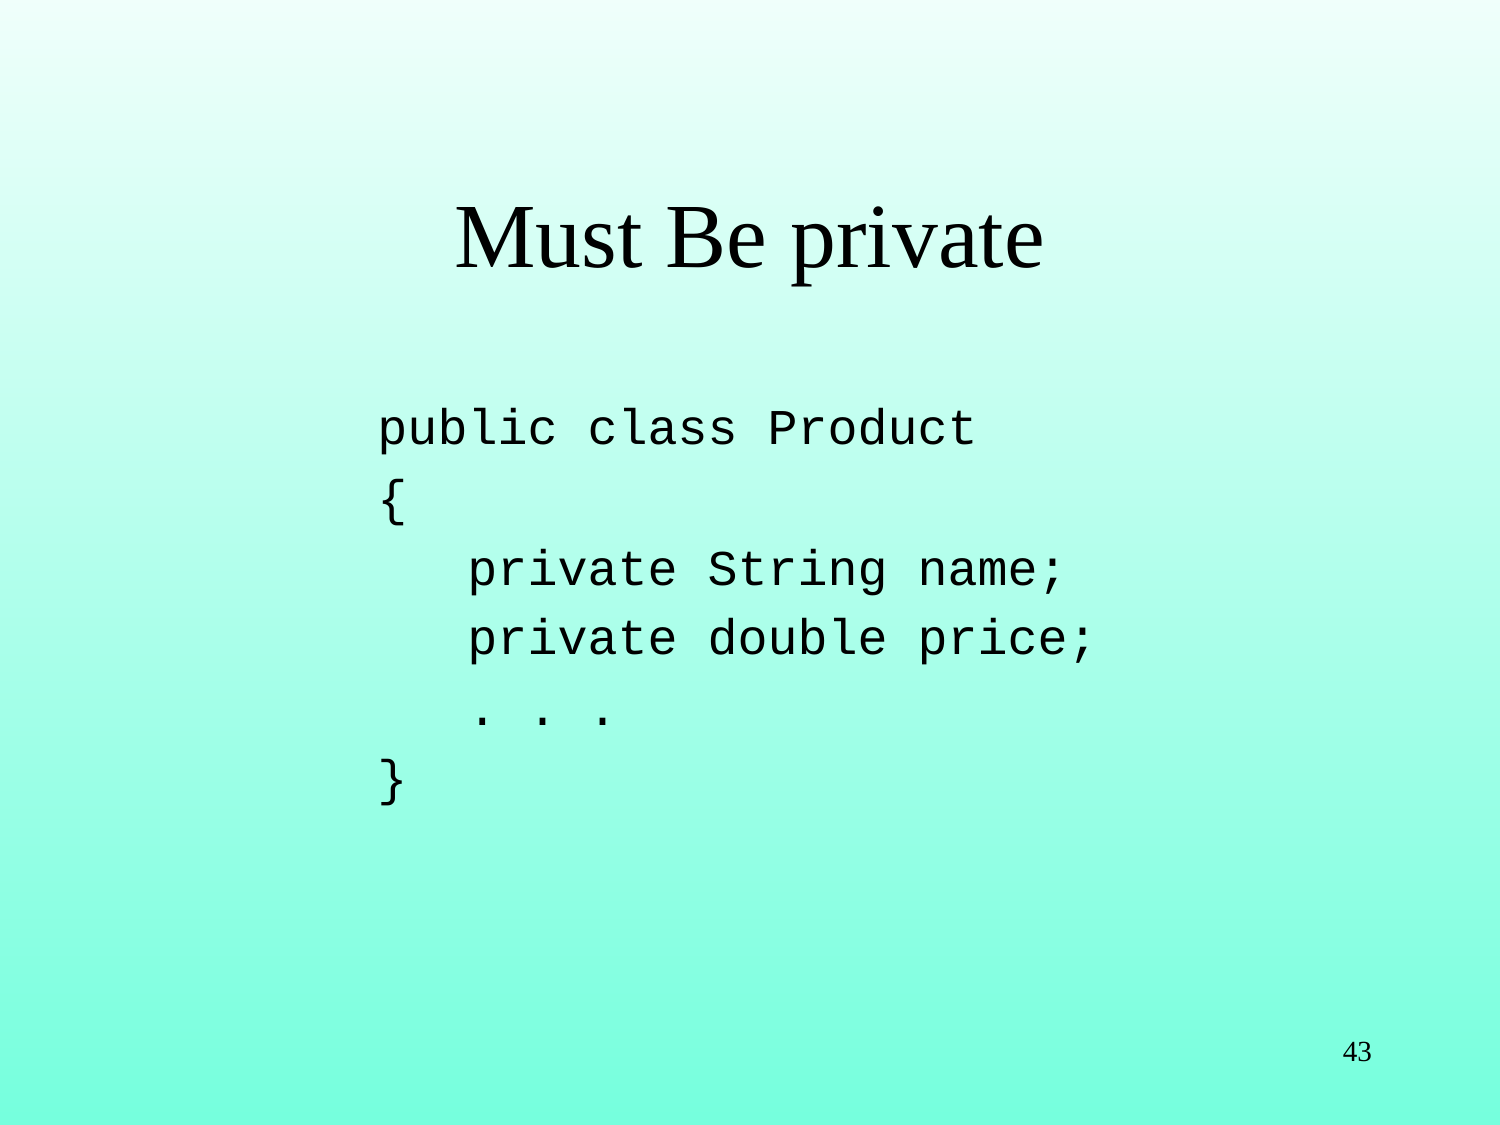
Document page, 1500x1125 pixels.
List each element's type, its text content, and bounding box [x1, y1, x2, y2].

list public class Product { private String name; private double price; . . . } [362, 387, 1413, 975]
title Must Be private [112, 137, 1388, 325]
slide_number 43 [1074, 1024, 1388, 1101]
